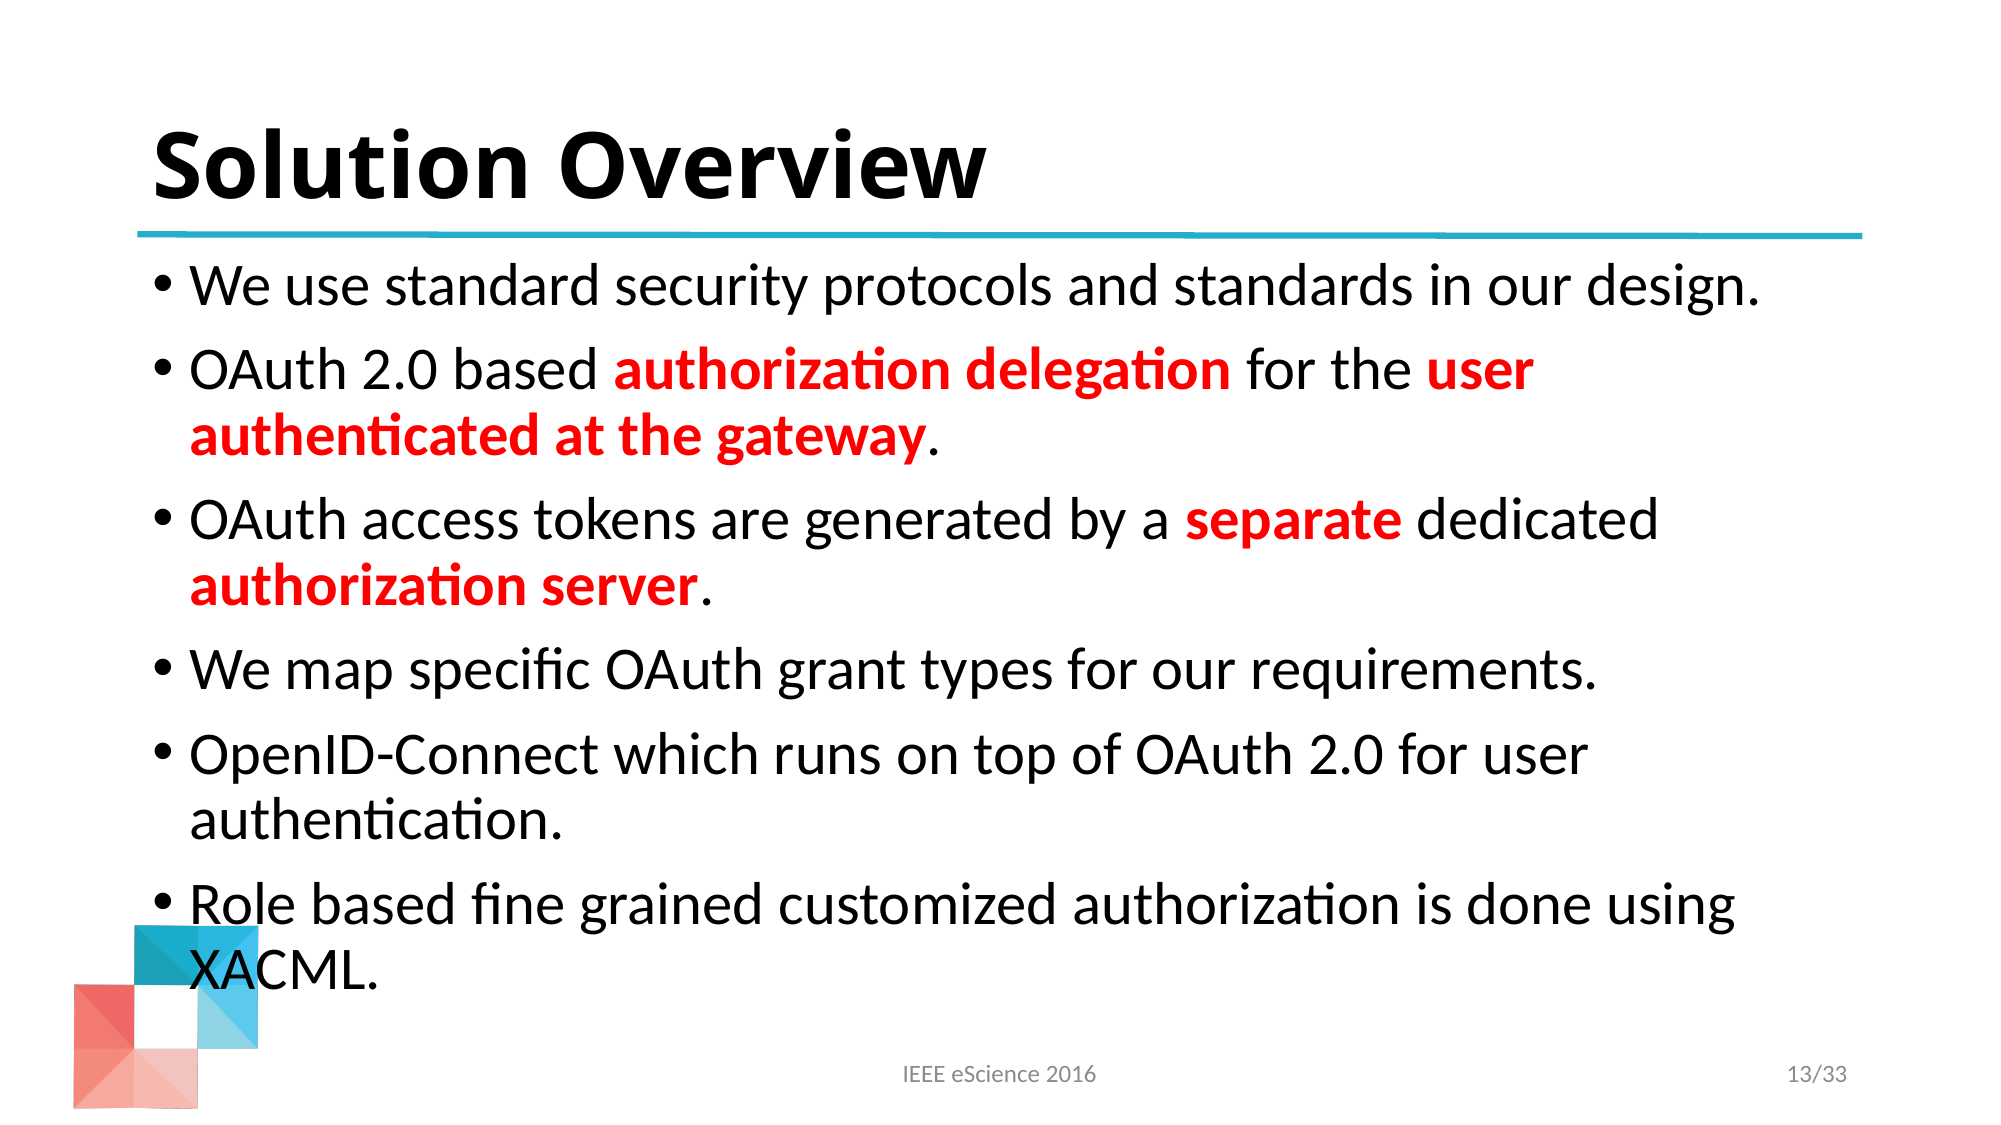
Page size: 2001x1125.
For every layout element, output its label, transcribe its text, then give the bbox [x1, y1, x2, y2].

slide_number 13/33 [1412, 1042, 1863, 1103]
list We use standard security protocols and standards in our design. OAuth 2.0 based authorization delegation for the user authenticated at the gateway. OAuth access tokens are generated by a separate dedicated authorization server. We map specific OAuth grant types for our requirements. OpenID-Connect which runs on top of OAuth 2.0 for user authentication. Role based fine grained customized authorization is done using XACML. [137, 245, 1863, 1014]
picture [66, 919, 264, 1115]
title Solution Overview [137, 59, 1863, 245]
footer IEEE eScience 2016 [662, 1042, 1338, 1103]
